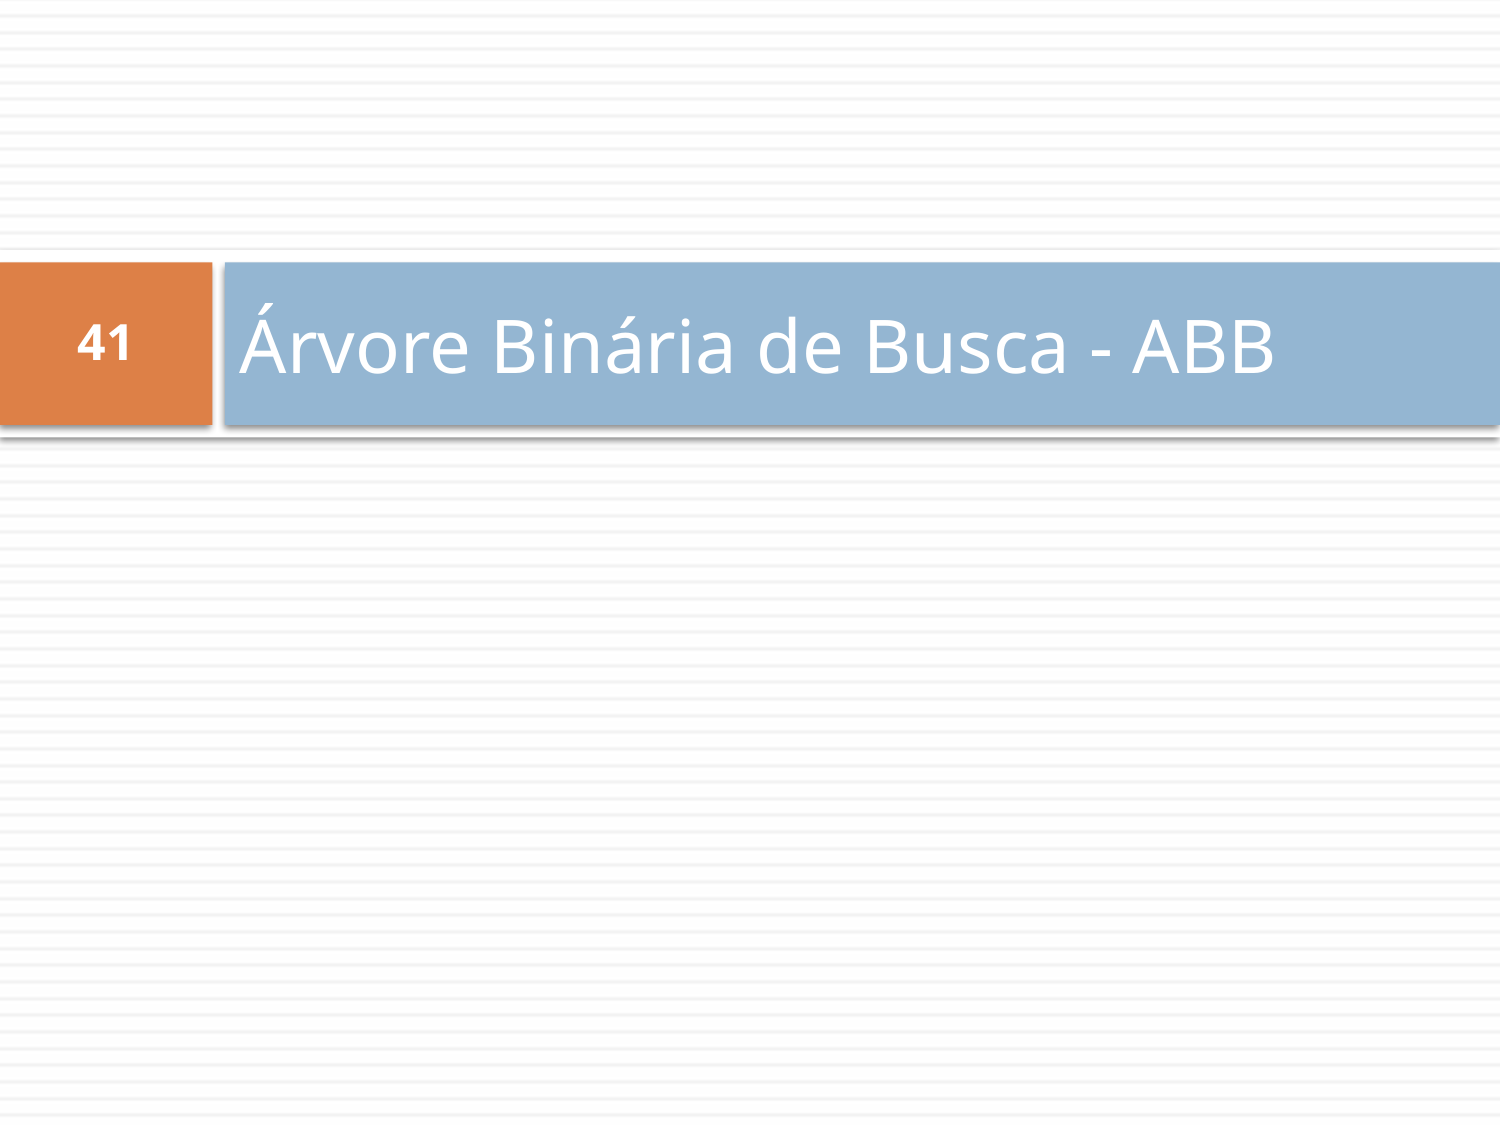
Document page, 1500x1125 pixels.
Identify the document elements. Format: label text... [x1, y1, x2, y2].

slide_number 41 [0, 287, 213, 403]
title Árvore Binária de Busca - ABB [225, 262, 1475, 425]
